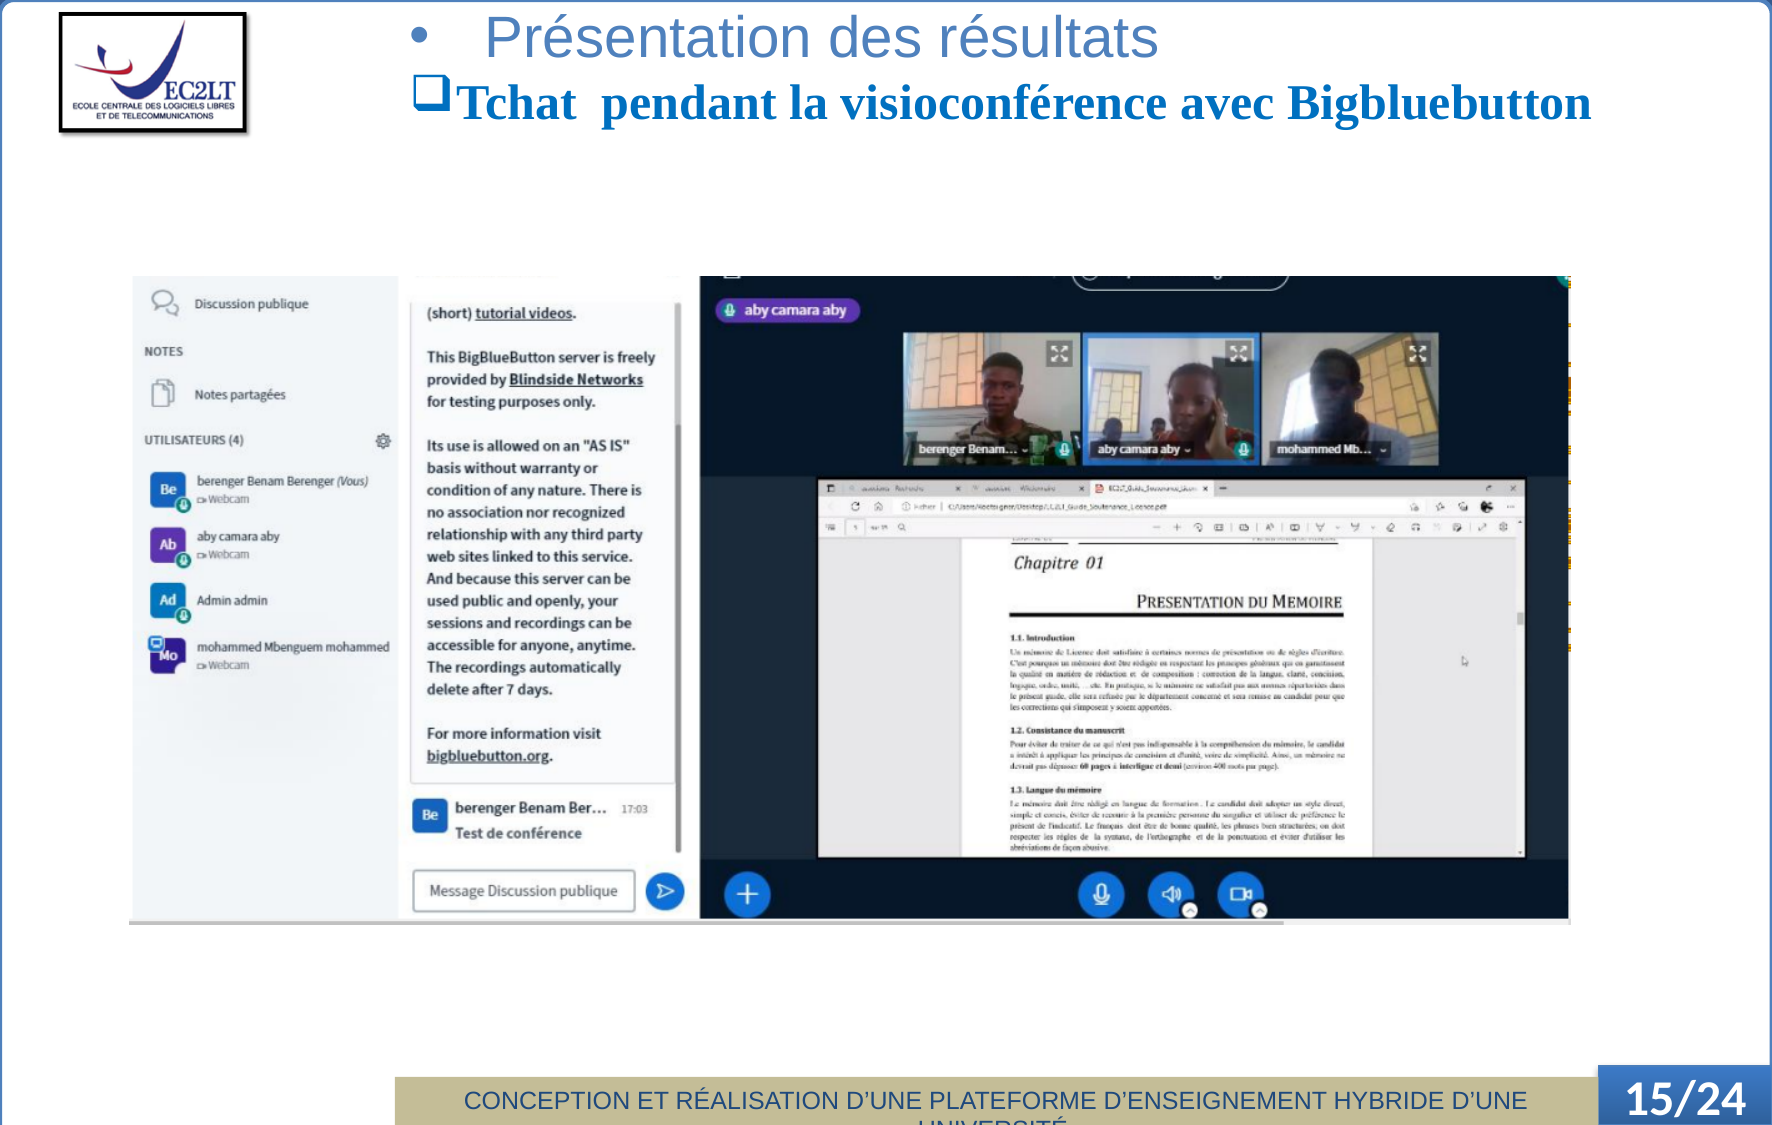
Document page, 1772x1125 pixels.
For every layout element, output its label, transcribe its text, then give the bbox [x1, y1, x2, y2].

text_box [0, 0, 1772, 1125]
picture [129, 276, 1571, 926]
text_box Présentation des résultats Tchat pendant la visioconférence avec Bigbluebutton [394, 0, 1713, 257]
text_box CONCEPTION ET RÉALISATION D’UNE PLATEFORME D’ENSEIGNEMENT HYBRIDE D’UNE UNIVERSITÉ [394, 1076, 1599, 1125]
slide_number 15/24 [1598, 1065, 1772, 1125]
picture [56, 9, 254, 141]
